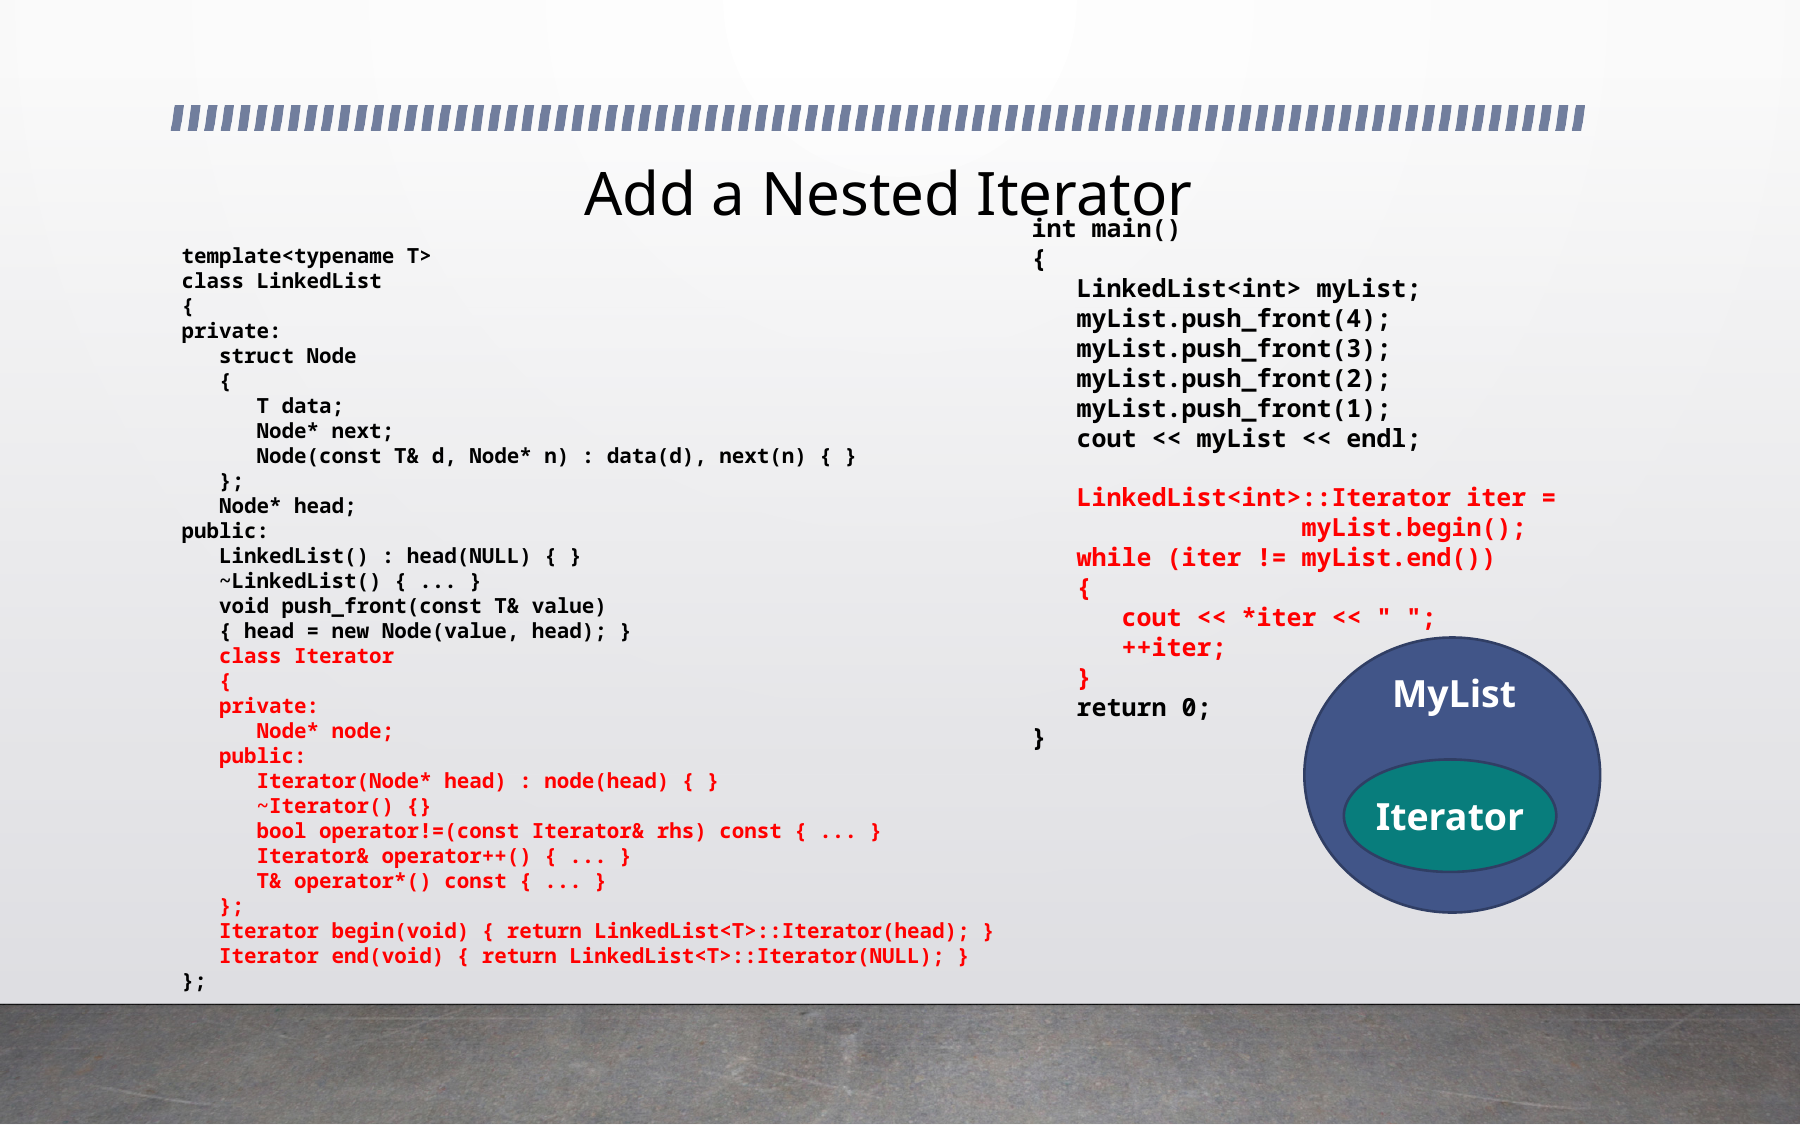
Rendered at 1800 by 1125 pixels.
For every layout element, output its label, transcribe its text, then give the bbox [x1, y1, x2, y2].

text_box int main() { LinkedList<int> myList; myList.push_front(4); myList.push_front(3); myList.push_front(2); myList.push_front(1); cout << myList << endl; LinkedList<int>::Iterator iter = myList.begin(); while (iter != myList.end()) { cout << *iter << " "; ++iter; } return 0; } [1016, 212, 1632, 752]
title Add a Nested Iterator [269, 156, 1585, 243]
text_box template<typename T> class LinkedList { private: struct Node { T data; Node* next; Node(const T& d, Node* n) : data(d), next(n) { } }; Node* head; public: LinkedList() : head(NULL) { } ~LinkedList() { ... } void push_front(const T& value) { head = new Node(value, head); } class Iterator { private: Node* node; public: Iterator(Node* head) : node(head) { } ~Iterator() {} bool operator!=(const Iterator& rhs) const { ... } Iterator& operator++() { ... } T& operator*() const { ... } }; Iterator begin(void) { return LinkedList<T>::Iterator(head); } Iterator end(void) { return LinkedList<T>::Iterator(NULL); } }; [166, 243, 1483, 993]
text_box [1299, 637, 1605, 913]
picture [0, 1004, 1800, 1124]
